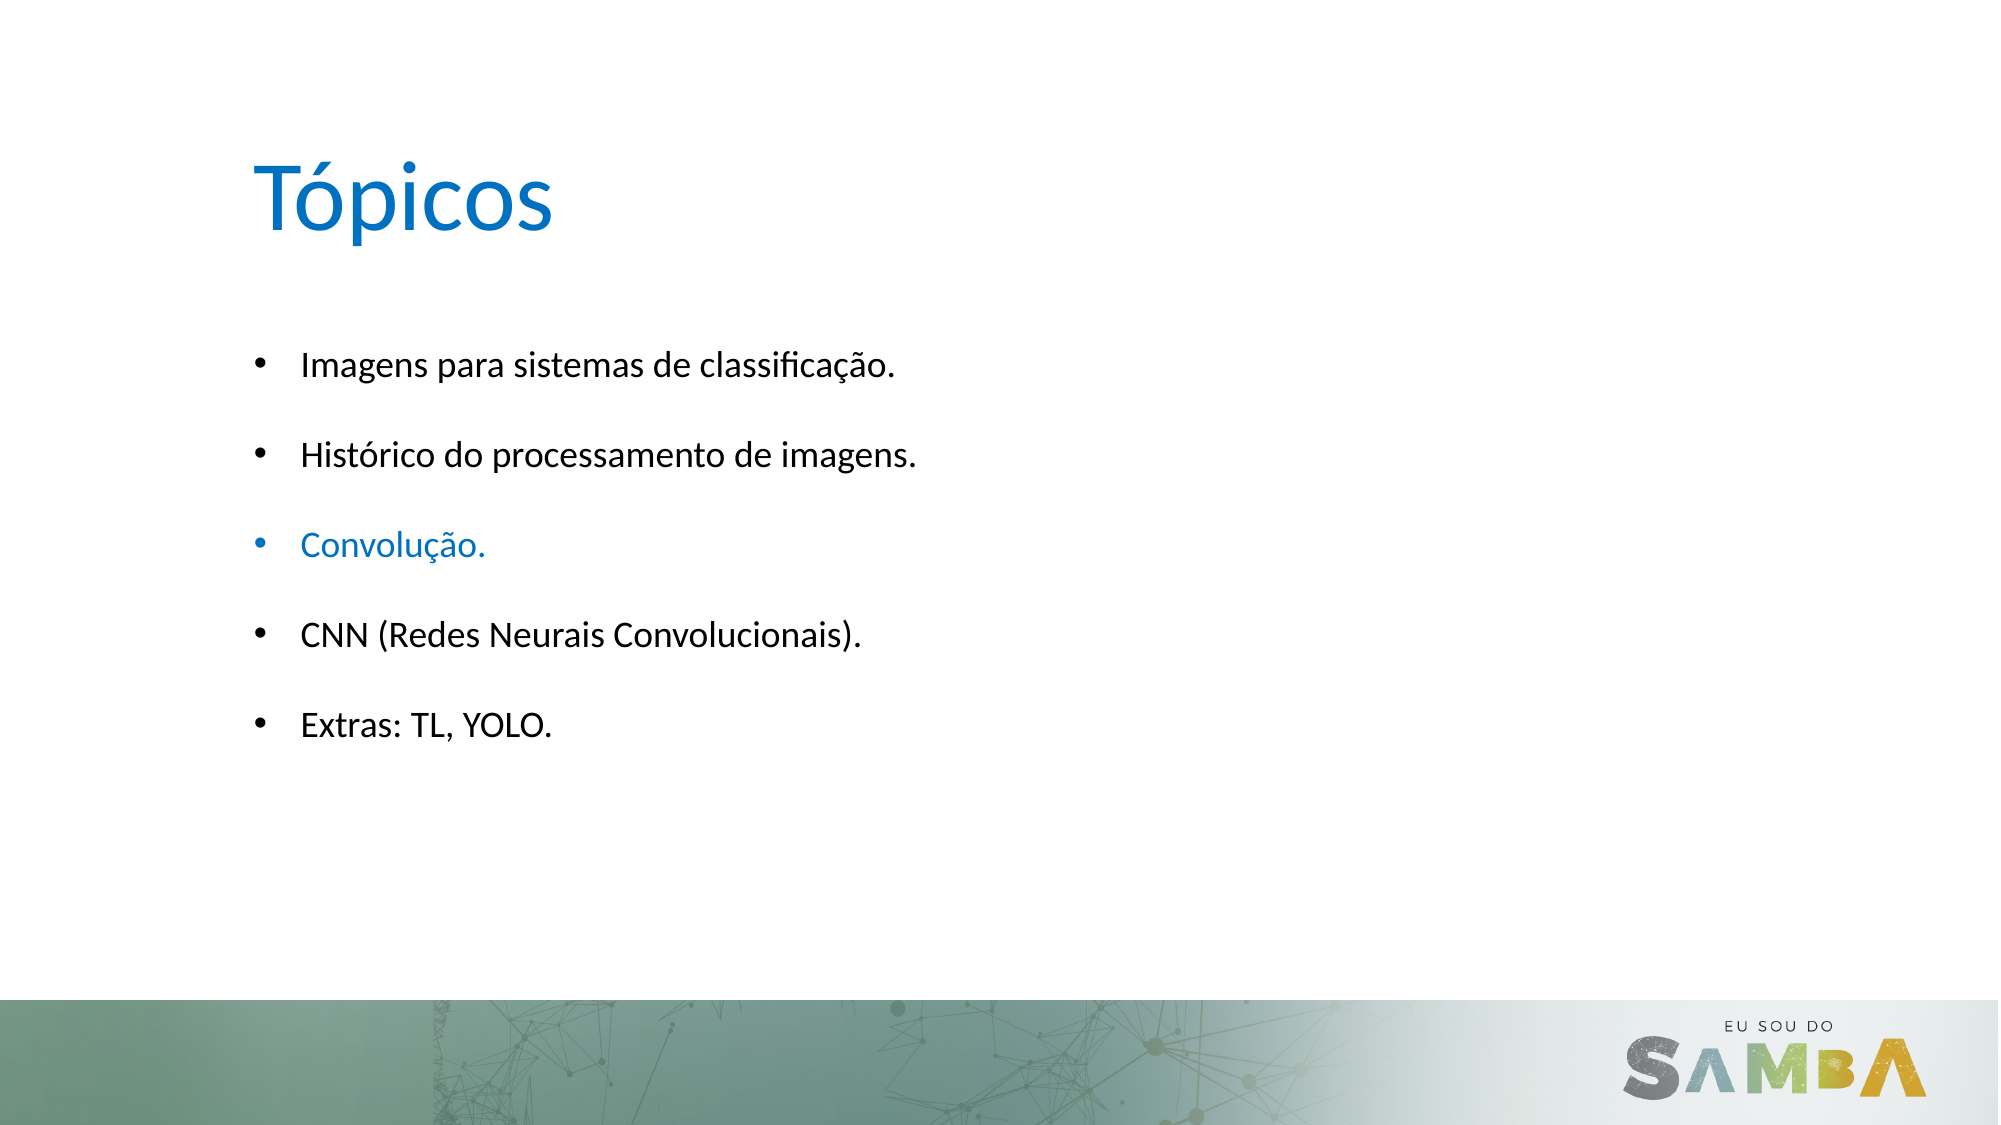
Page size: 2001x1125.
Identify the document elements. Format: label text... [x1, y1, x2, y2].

text_box Tópicos Imagens para sistemas de classificação. Histórico do processamento de imagens. Convolução. CNN (Redes Neurais Convolucionais). Extras: TL, YOLO. [239, 122, 1253, 843]
picture [0, 1000, 2000, 1125]
